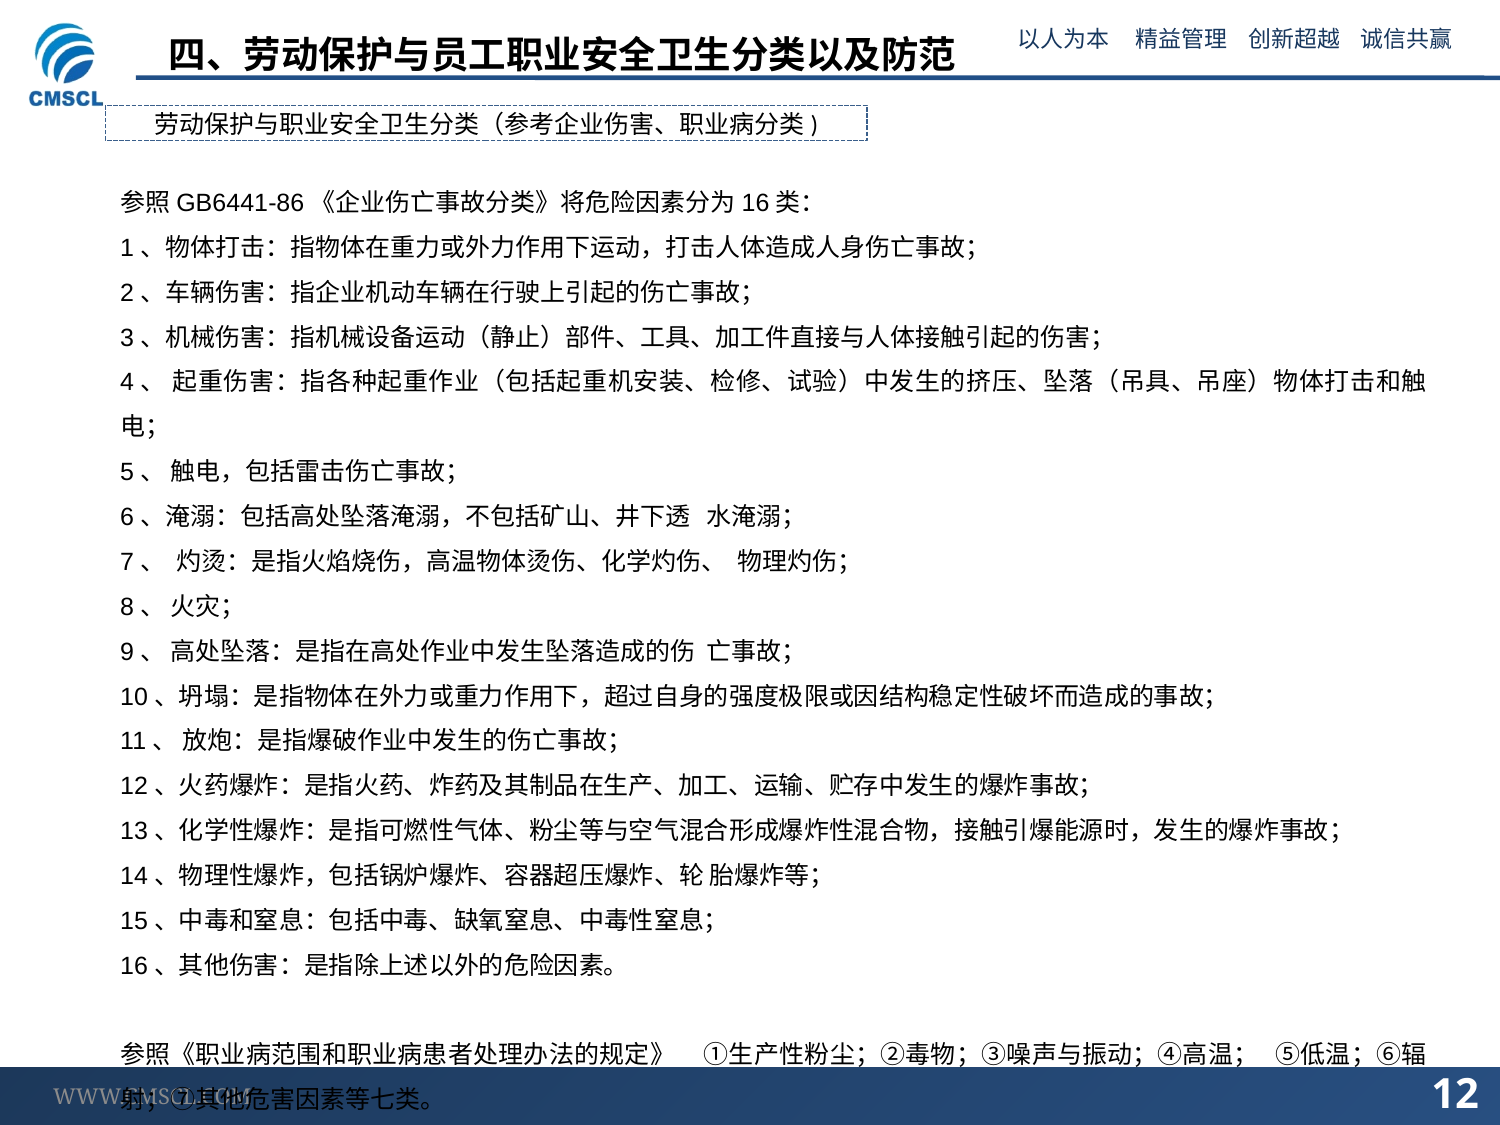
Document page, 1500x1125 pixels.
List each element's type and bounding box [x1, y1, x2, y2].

text_box [0, 0, 1500, 1125]
